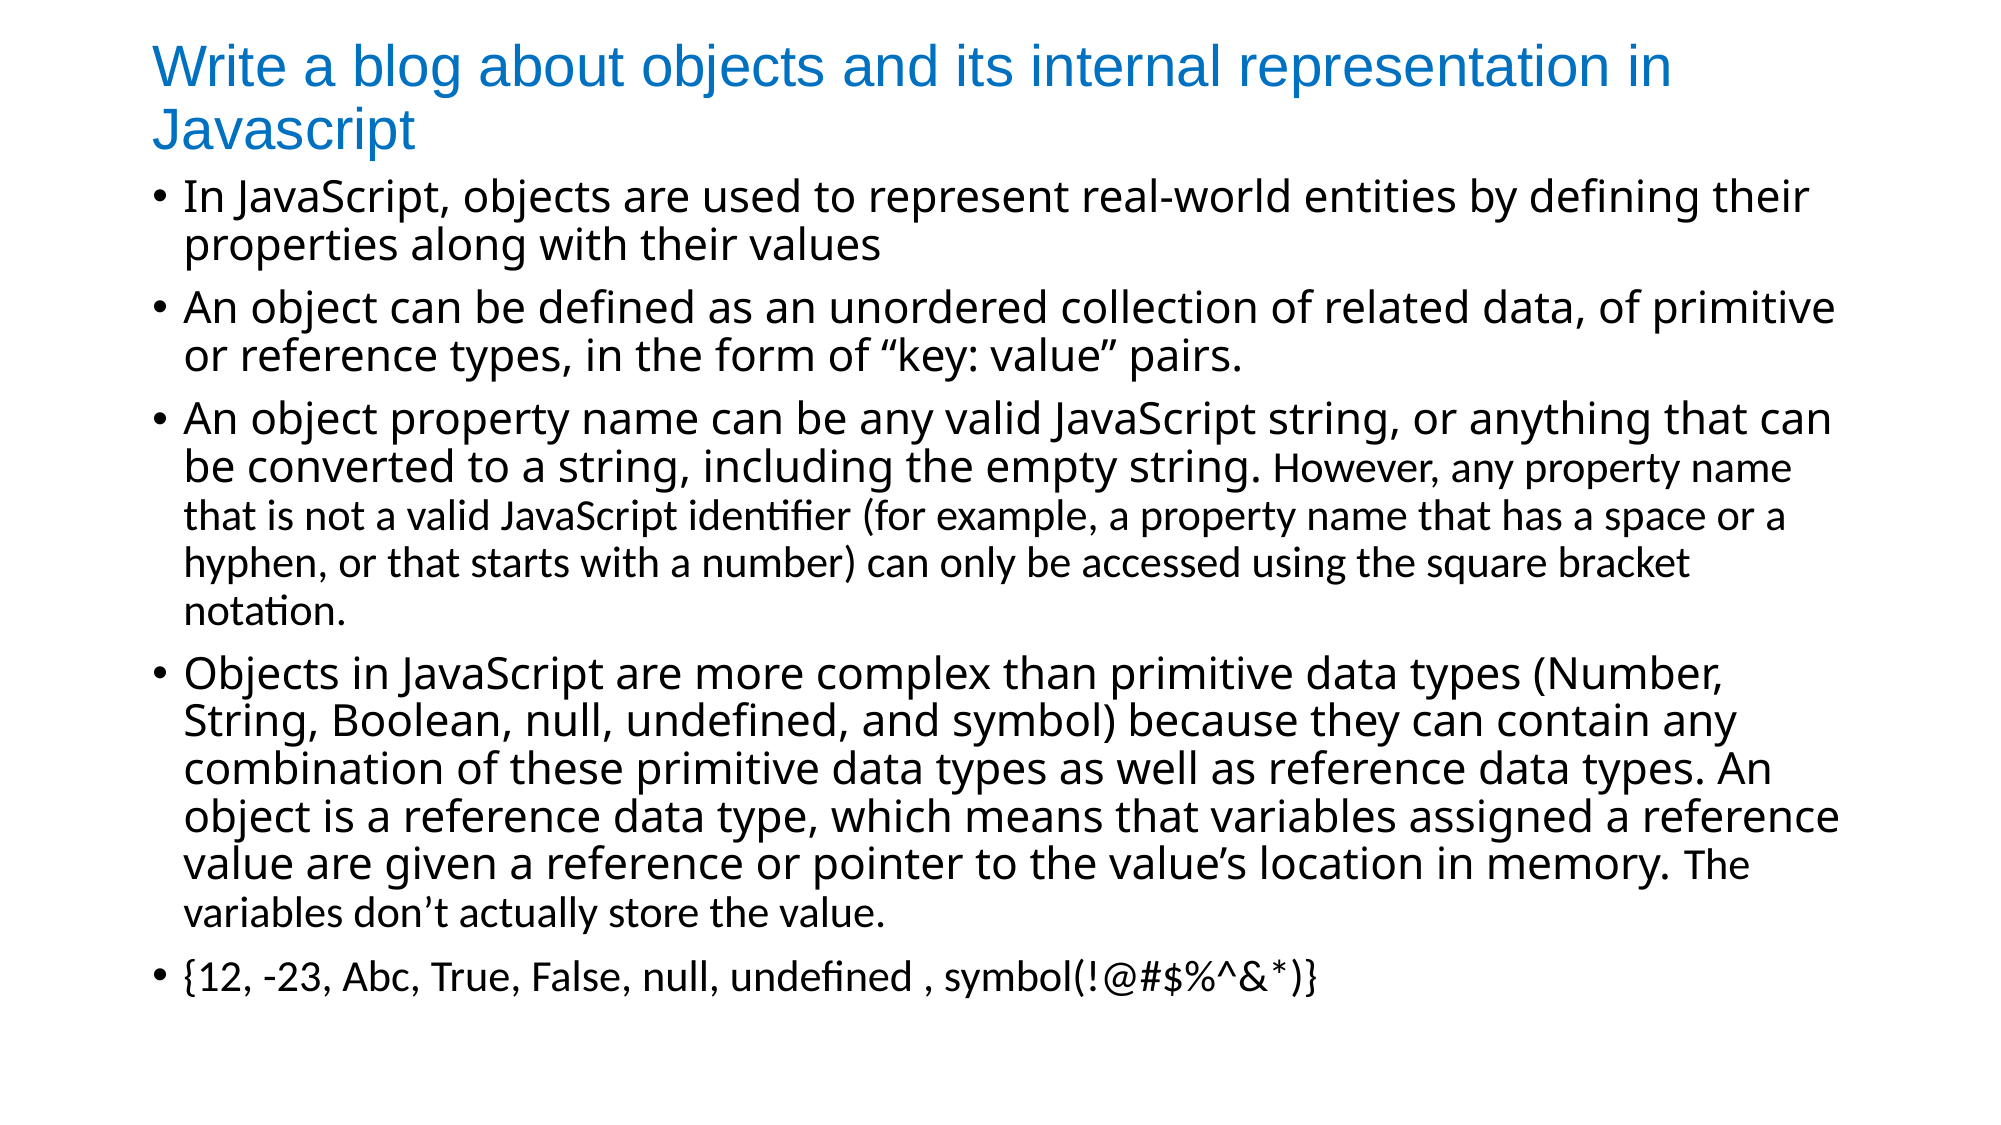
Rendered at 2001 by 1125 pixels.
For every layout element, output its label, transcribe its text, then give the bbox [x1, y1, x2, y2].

list In JavaScript, objects are used to represent real-world entities by defining their properties along with their values An object can be defined as an unordered collection of related data, of primitive or reference types, in the form of “key: value” pairs. An object property name can be any valid JavaScript string, or anything that can be converted to a string, including the empty string. However, any property name that is not a valid JavaScript identifier (for example, a property name that has a space or a hyphen, or that starts with a number) can only be accessed using the square bracket notation. Objects in JavaScript are more complex than primitive data types (Number, String, Boolean, null, undefined, and symbol) because they can contain any combination of these primitive data types as well as reference data types. An object is a reference data type, which means that variables assigned a reference value are given a reference or pointer to the value’s location in memory. The variables don’t actually store the value. {12, -23, Abc, True, False, null, undefined , symbol(!@#$%^&*)} [137, 166, 1863, 1014]
title Write a blog about objects and its internal representation in Javascript [137, 59, 1824, 139]
